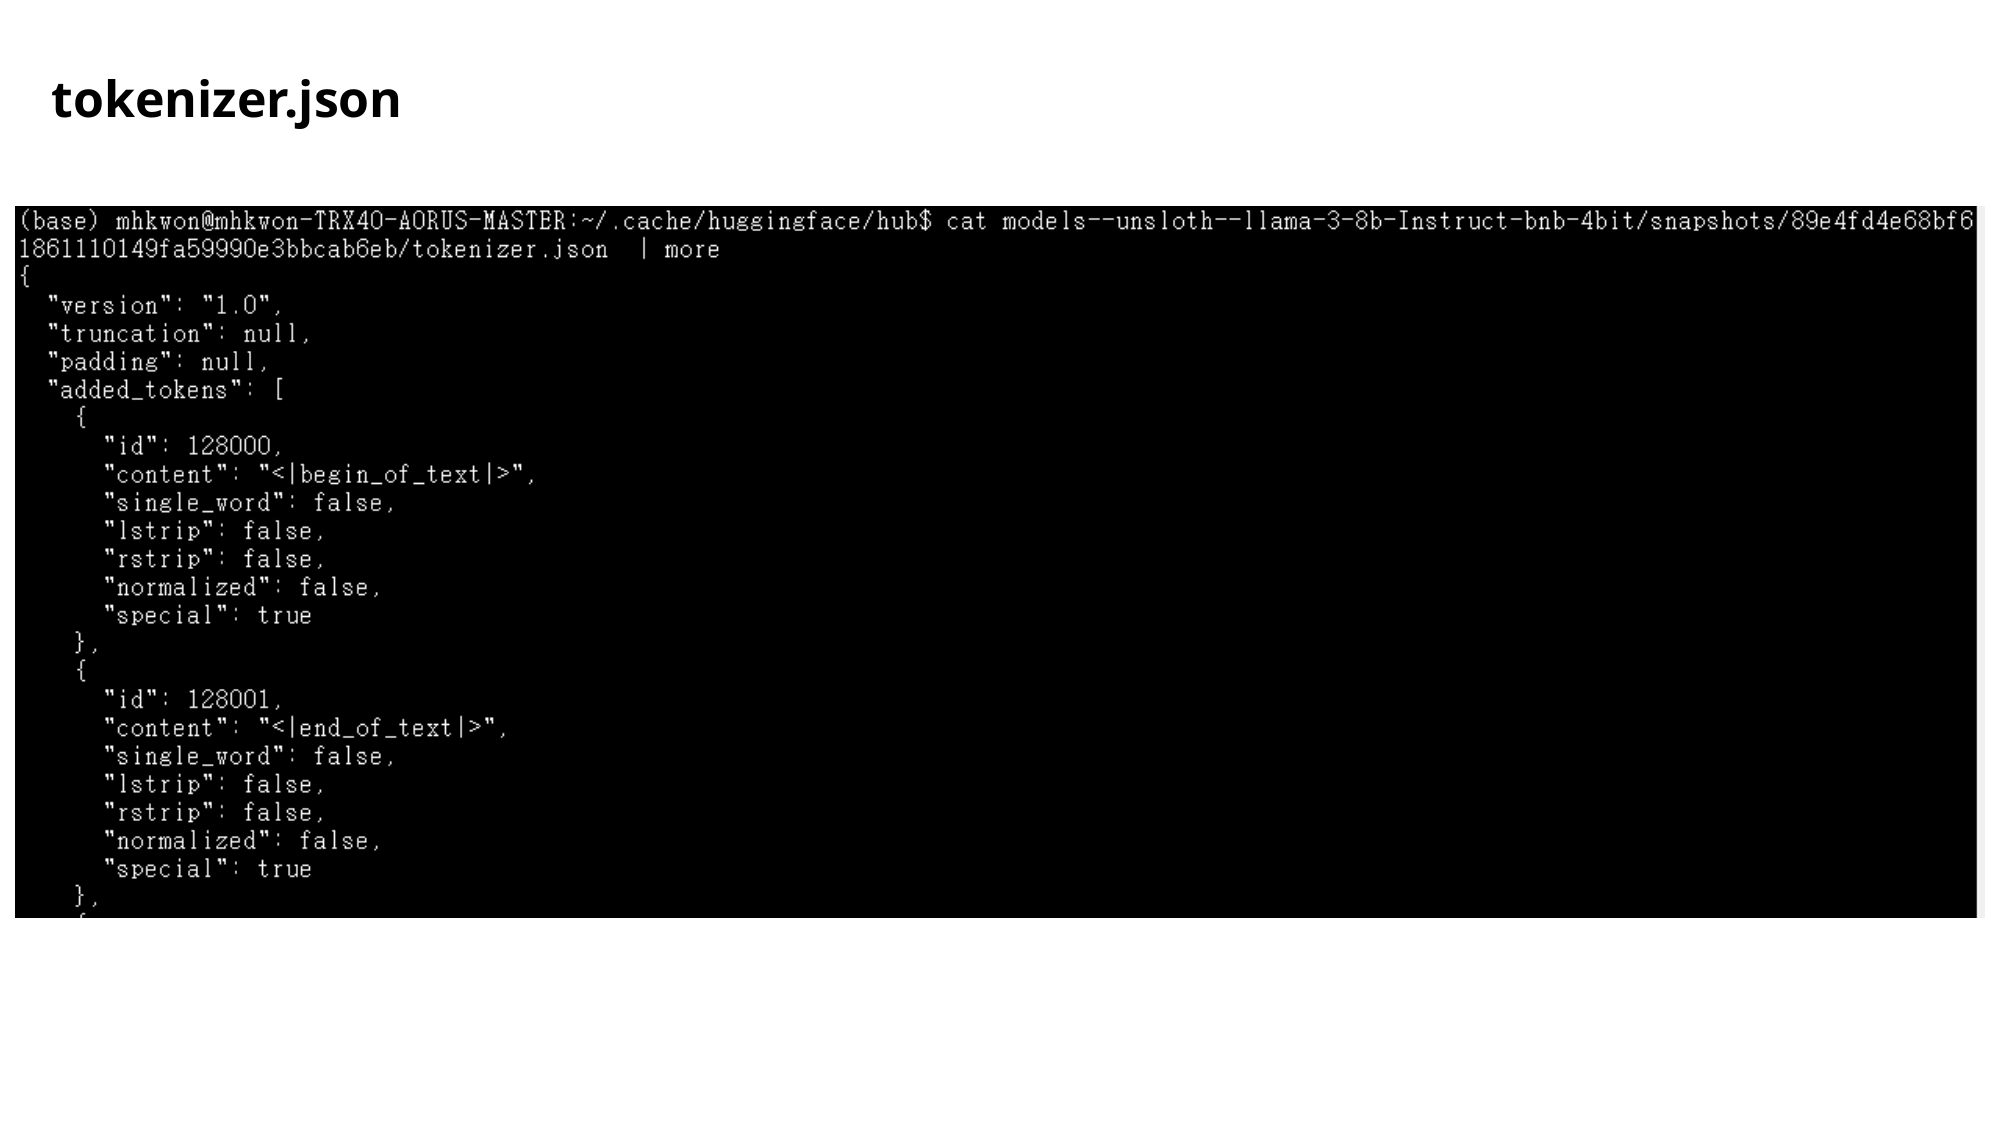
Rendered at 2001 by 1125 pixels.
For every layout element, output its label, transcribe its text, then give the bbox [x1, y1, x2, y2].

picture [15, 206, 1985, 919]
text_box tokenizer.json [36, 59, 418, 135]
